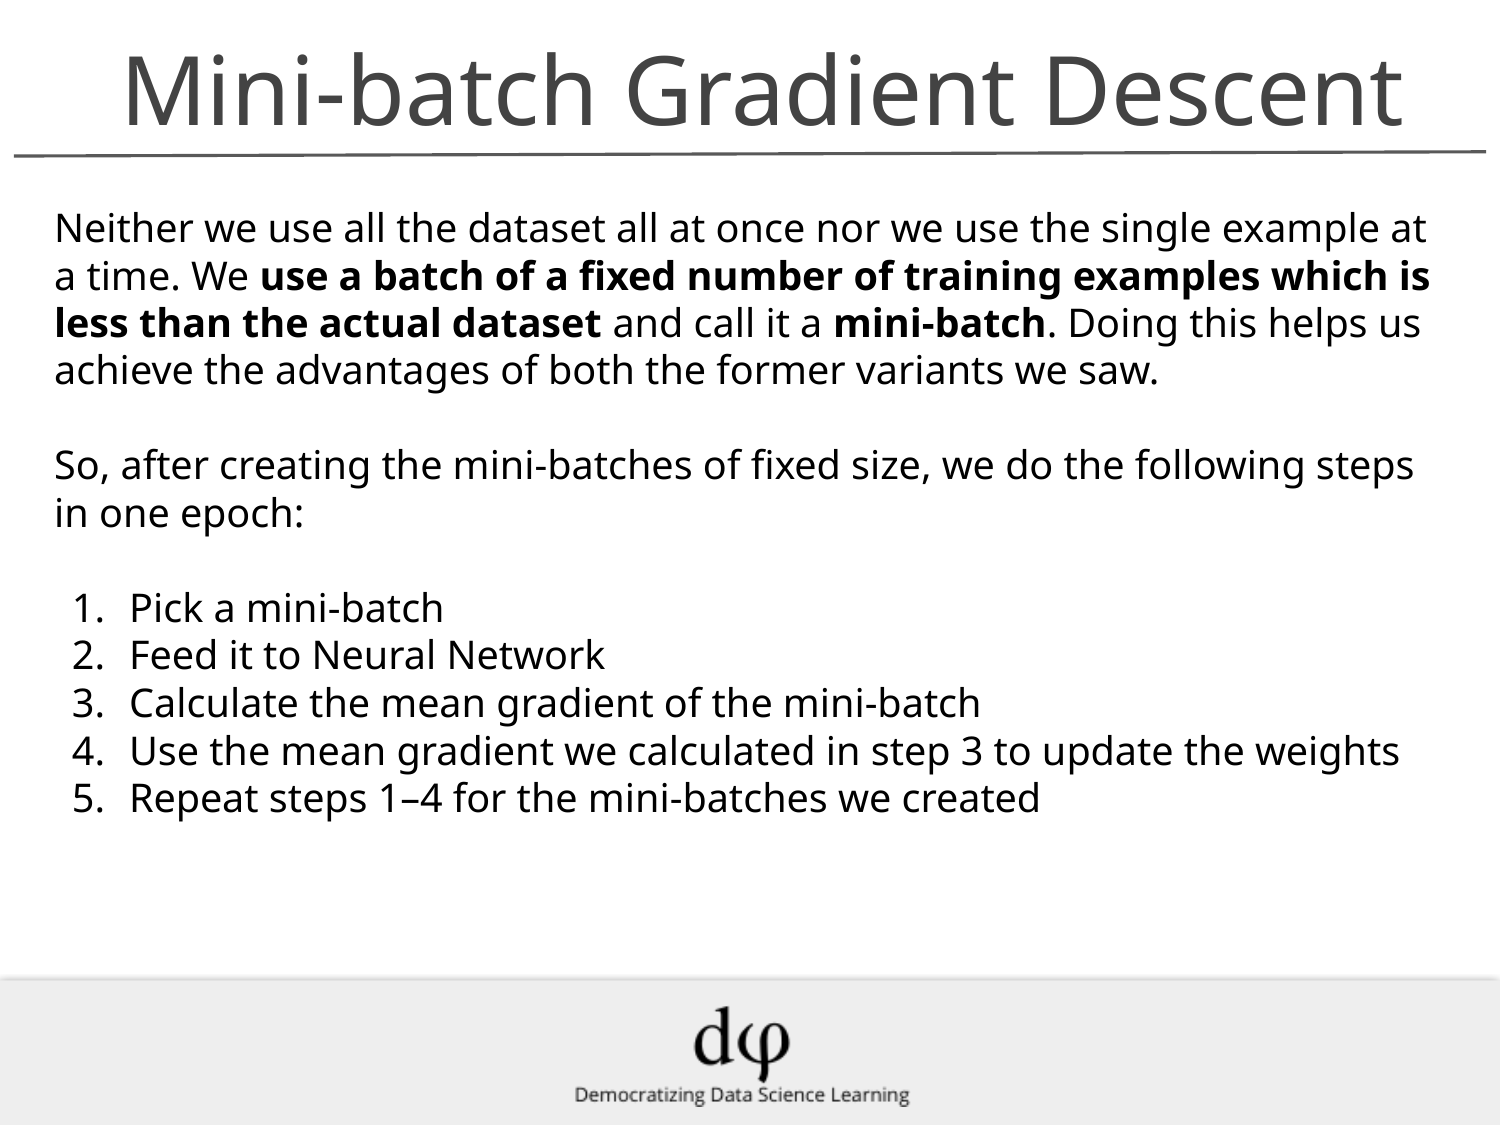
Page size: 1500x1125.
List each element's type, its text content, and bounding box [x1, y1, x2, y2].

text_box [13, 151, 1487, 157]
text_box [0, 980, 1500, 1125]
text_box Neither we use all the dataset all at once nor we use the single example at a time. We use a batch of a fixed number of training examples which is less than the actual dataset and call it a mini-batch. Doing this helps us achieve the advantages of both the former variants we saw. So, after creating the mini-batches of fixed size, we do the following steps in one epoch: Pick a mini-batch Feed it to Neural Network Calculate the mean gradient of the mini-batch Use the mean gradient we calculated in step 3 to update the weights Repeat steps 1–4 for the mini-batches we created [39, 188, 1449, 978]
text_box Mini-batch Gradient Descent [39, 27, 1487, 151]
